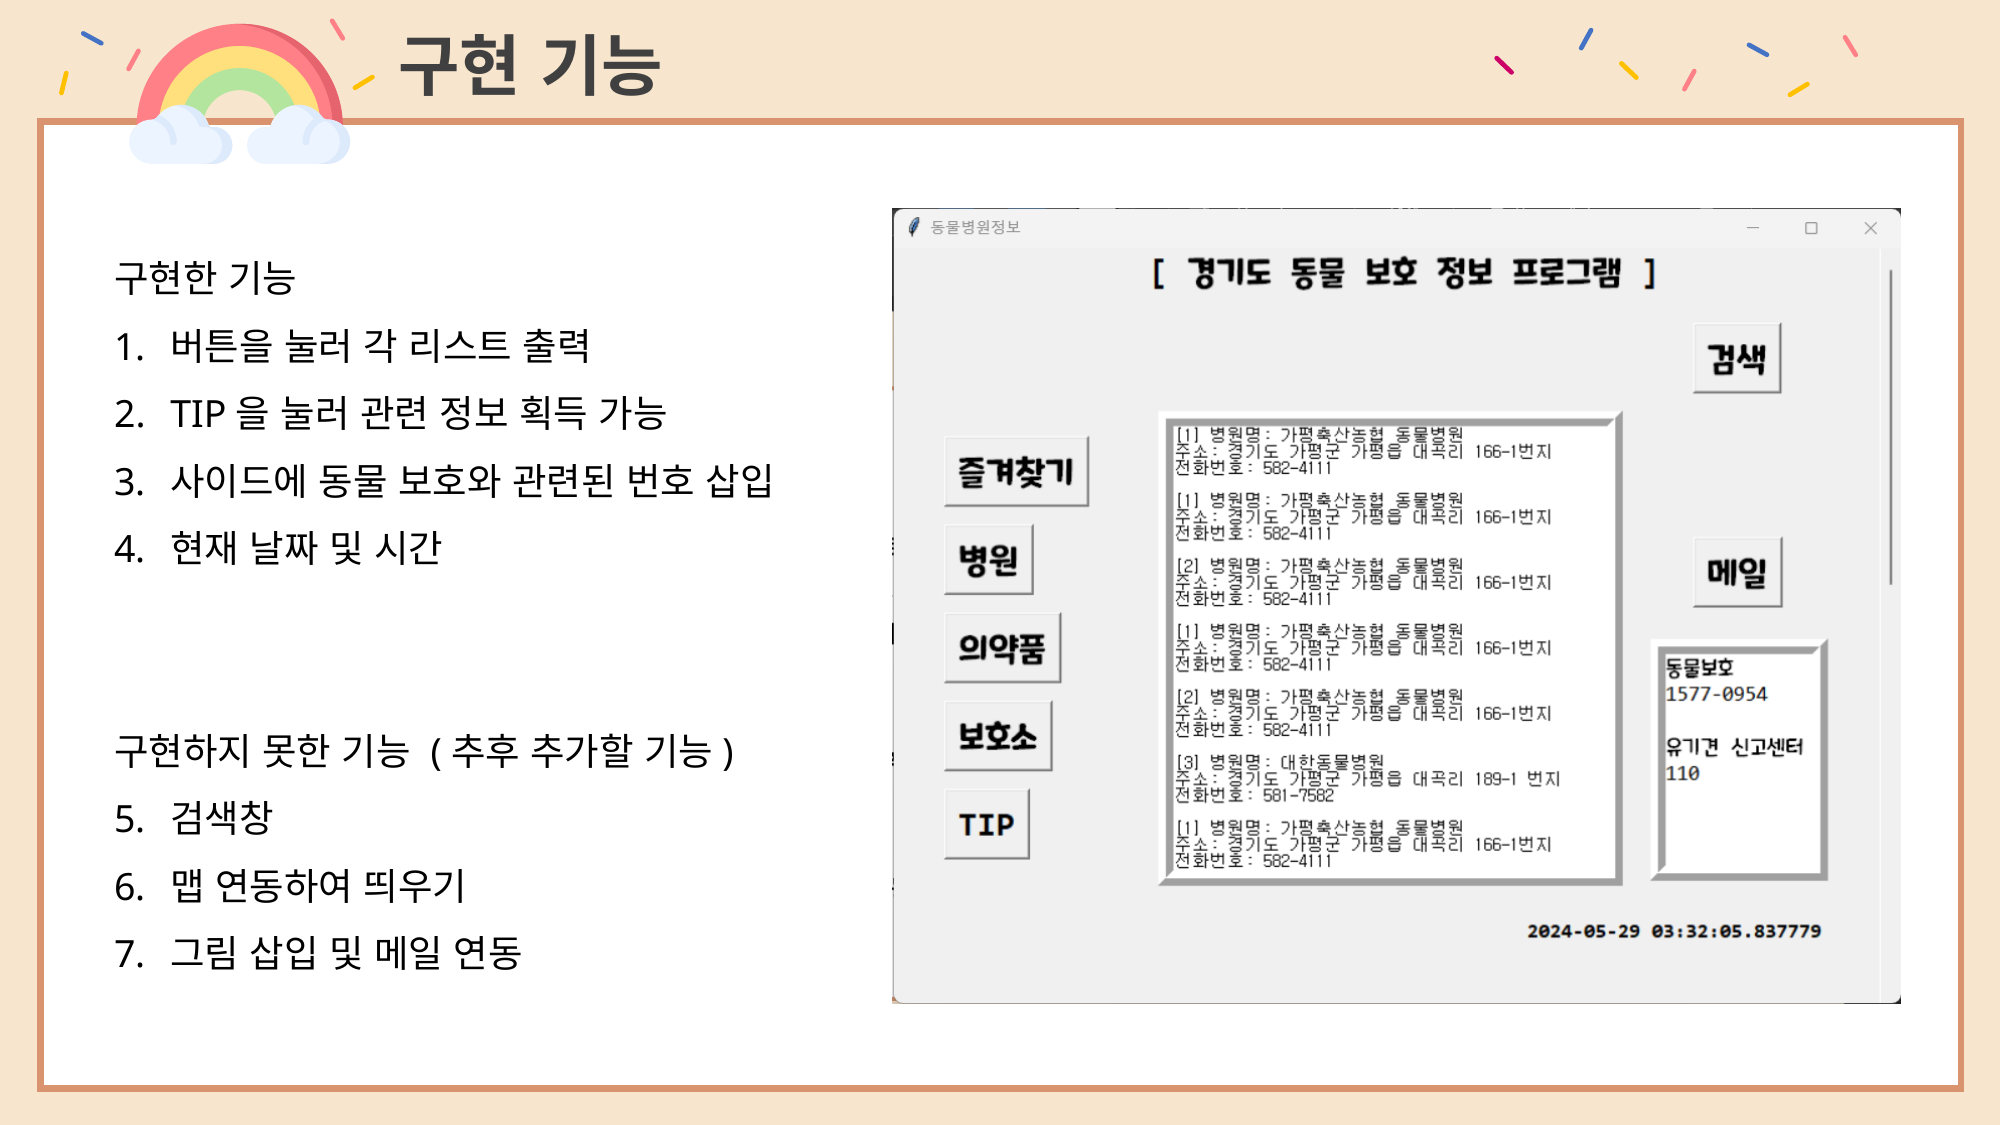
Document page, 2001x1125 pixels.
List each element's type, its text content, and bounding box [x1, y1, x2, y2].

text_box 구현 기능 [383, 16, 1464, 112]
text_box [40, 120, 1962, 1090]
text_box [55, 20, 373, 89]
text_box 구현한 기능 버튼을 눌러 각 리스트 출력 TIP을 눌러 관련 정보 획득 가능 사이드에 동물 보호와 관련된 번호 삽입 현재 날짜 및 시간 구현하지 못한 기능 (추후 추가할 기능) 검색창 맵 연동하여 띄우기 그림 삽입 및 메일 연동 [99, 225, 830, 983]
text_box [1498, 33, 1856, 95]
picture [892, 208, 1901, 1004]
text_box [129, 89, 351, 164]
